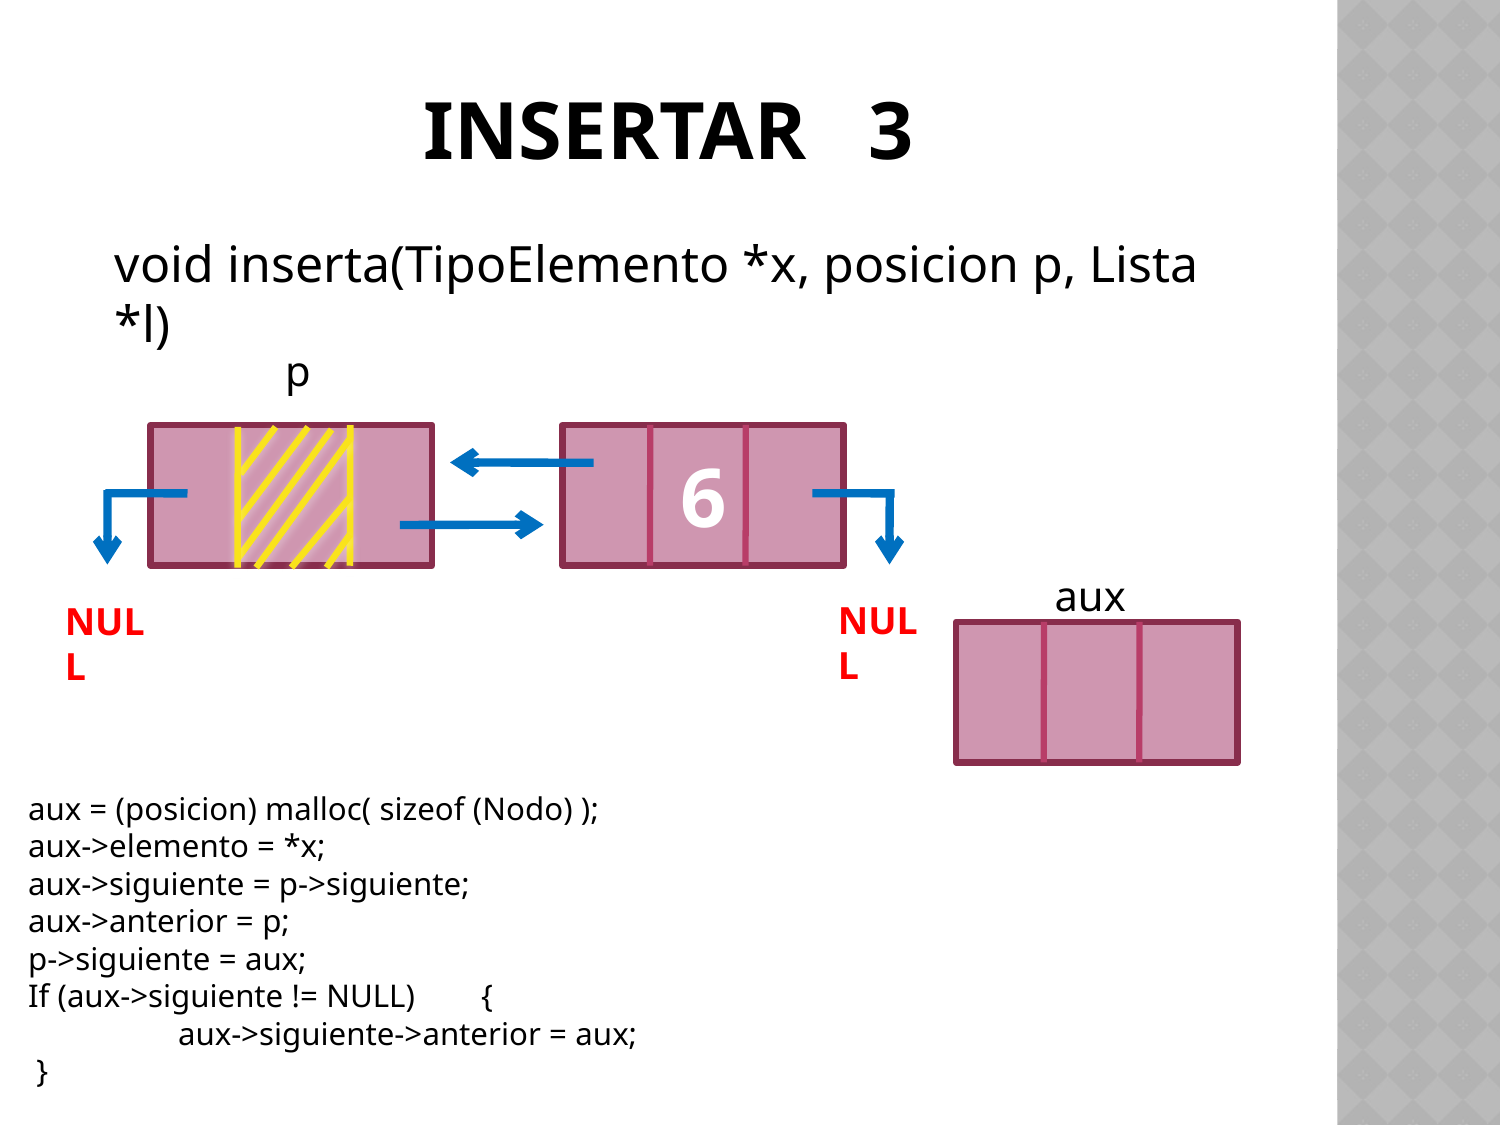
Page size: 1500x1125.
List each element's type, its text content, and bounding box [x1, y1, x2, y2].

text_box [562, 424, 845, 567]
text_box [150, 424, 433, 569]
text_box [400, 526, 433, 533]
text_box void inserta(TipoElemento *x, posicion p, Lista *l) [99, 224, 1263, 360]
text_box aux [562, 464, 593, 471]
text_box aux [1039, 562, 1141, 619]
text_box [49, 489, 188, 652]
text_box aux = (posicion) malloc( sizeof (Nodo) ); aux->elemento = *x; aux->siguiente = p->siguiente; aux->anterior = p; p->siguiente = aux; If (aux->siguiente != NULL) { aux->siguiente->anterior = aux; } [13, 781, 711, 1097]
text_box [811, 489, 953, 651]
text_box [955, 621, 1238, 763]
text_box p [270, 337, 326, 403]
title INSERTAR 3 [75, 50, 1263, 175]
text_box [562, 464, 596, 473]
